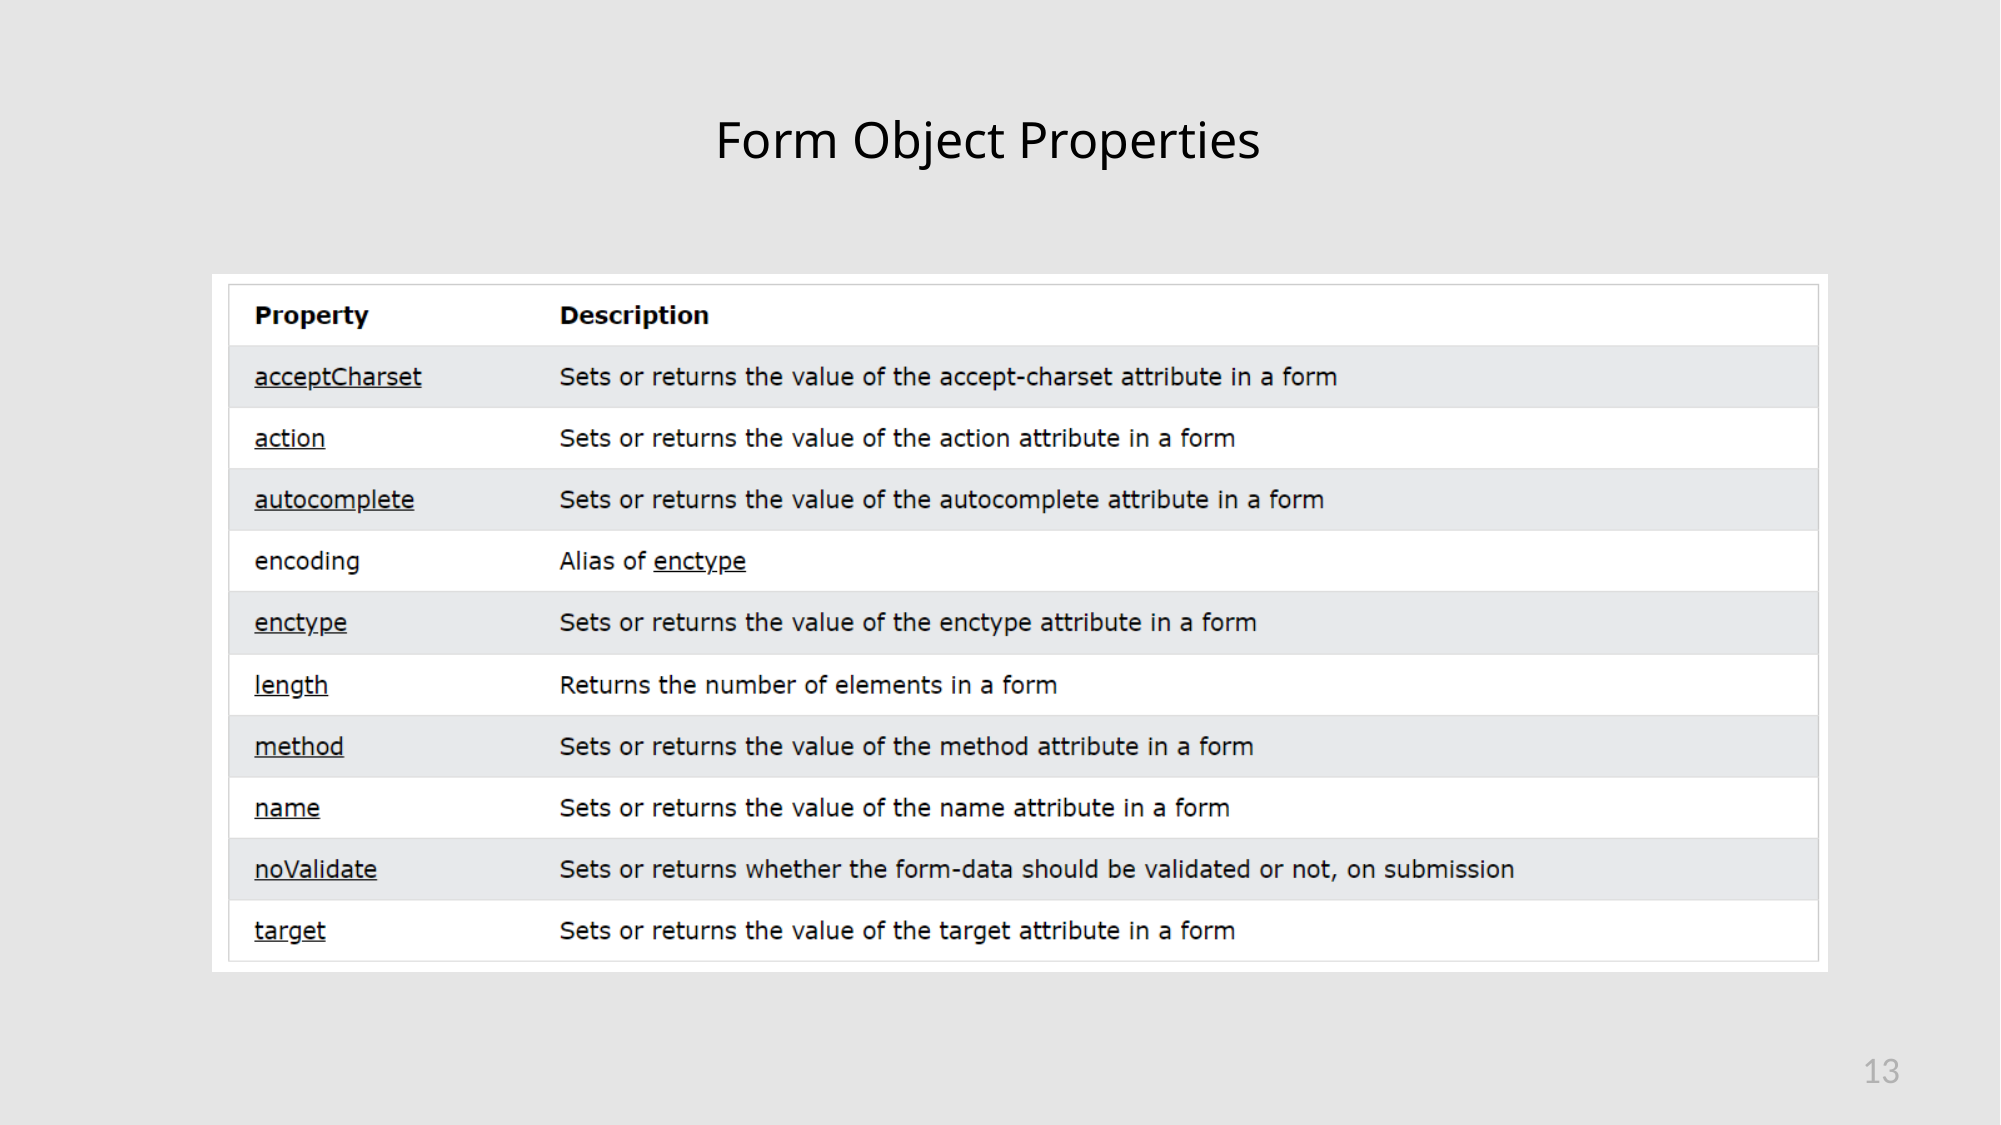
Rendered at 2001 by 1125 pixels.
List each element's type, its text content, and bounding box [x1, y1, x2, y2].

slide_number 13 [1440, 1046, 1900, 1103]
title Form Object Properties [715, 108, 1440, 170]
picture [212, 274, 1828, 972]
